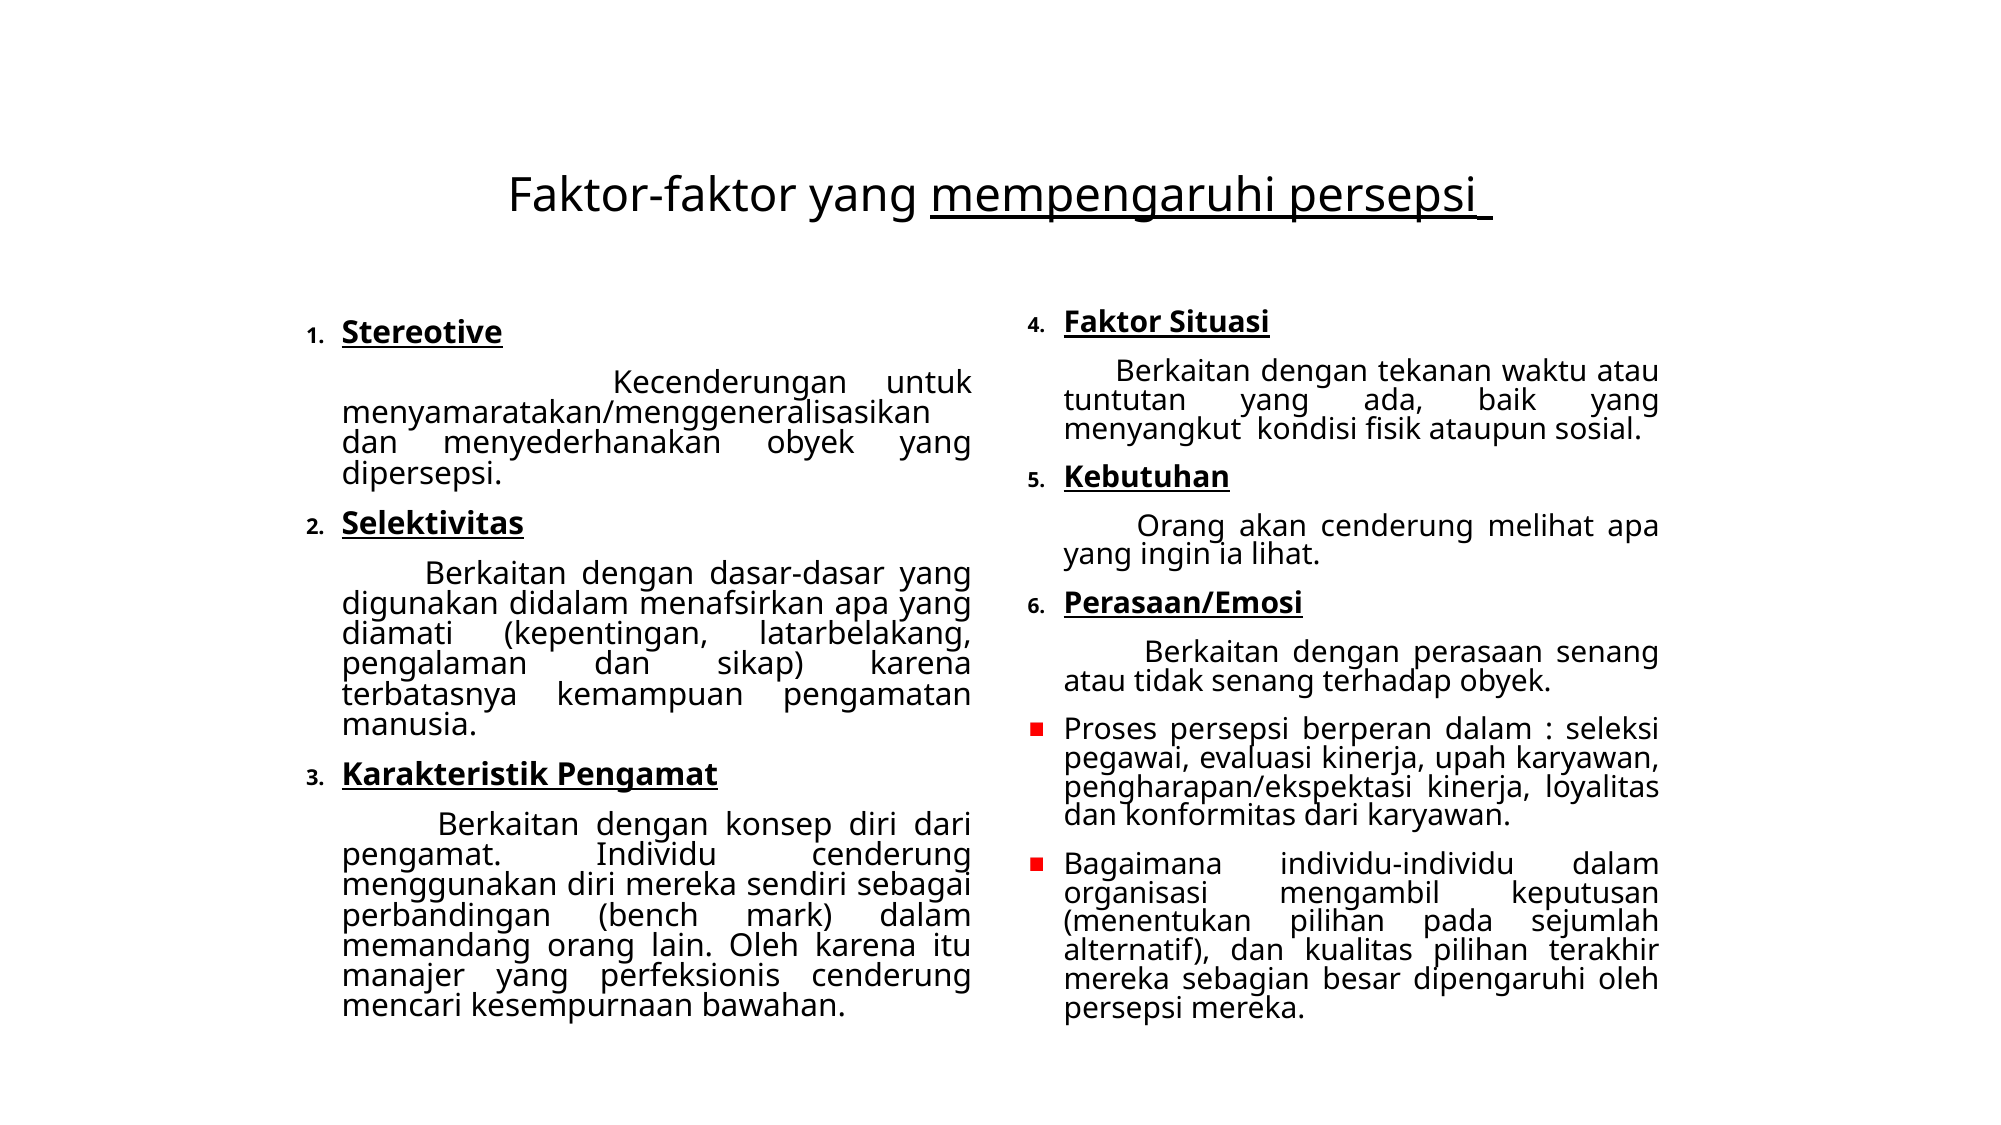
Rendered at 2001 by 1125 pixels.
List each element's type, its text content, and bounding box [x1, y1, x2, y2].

picture [1027, 719, 1043, 736]
list Stereotive Kecenderungan untuk menyamaratakan/menggeneralisasikan dan menyederhanakan obyek yang dipersepsi. Selektivitas Berkaitan dengan dasar-dasar yang digunakan didalam menafsirkan apa yang diamati (kepentingan, latarbelakang, pengalaman dan sikap) karena terbatasnya kemampuan pengamatan manusia. Karakteristik Pengamat Berkaitan dengan konsep diri dari pengamat. Individu cenderung menggunakan diri mereka sendiri sebagai perbandingan (bench mark) dalam memandang orang lain. Oleh karena itu manajer yang perfeksionis cenderung mencari kesempurnaan bawahan. [291, 311, 988, 1059]
title Faktor-faktor yang mempengaruhi persepsi [324, 87, 1675, 232]
picture [1027, 854, 1043, 871]
list Faktor Situasi Berkaitan dengan tekanan waktu atau tuntutan yang ada, baik yang menyangkut kondisi fisik ataupun sosial. Kebutuhan Orang akan cenderung melihat apa yang ingin ia lihat. Perasaan/Emosi Berkaitan dengan perasaan senang atau tidak senang terhadap obyek. Proses persepsi berperan dalam : seleksi pegawai, evaluasi kinerja, upah karyawan, pengharapan/ekspektasi kinerja, loyalitas dan konformitas dari karyawan. Bagaimana individu-individu dalam organisasi mengambil keputusan (menentukan pilihan pada sejumlah alternatif), dan kualitas pilihan terakhir mereka sebagian besar dipengaruhi oleh persepsi mereka. [1012, 302, 1675, 1047]
